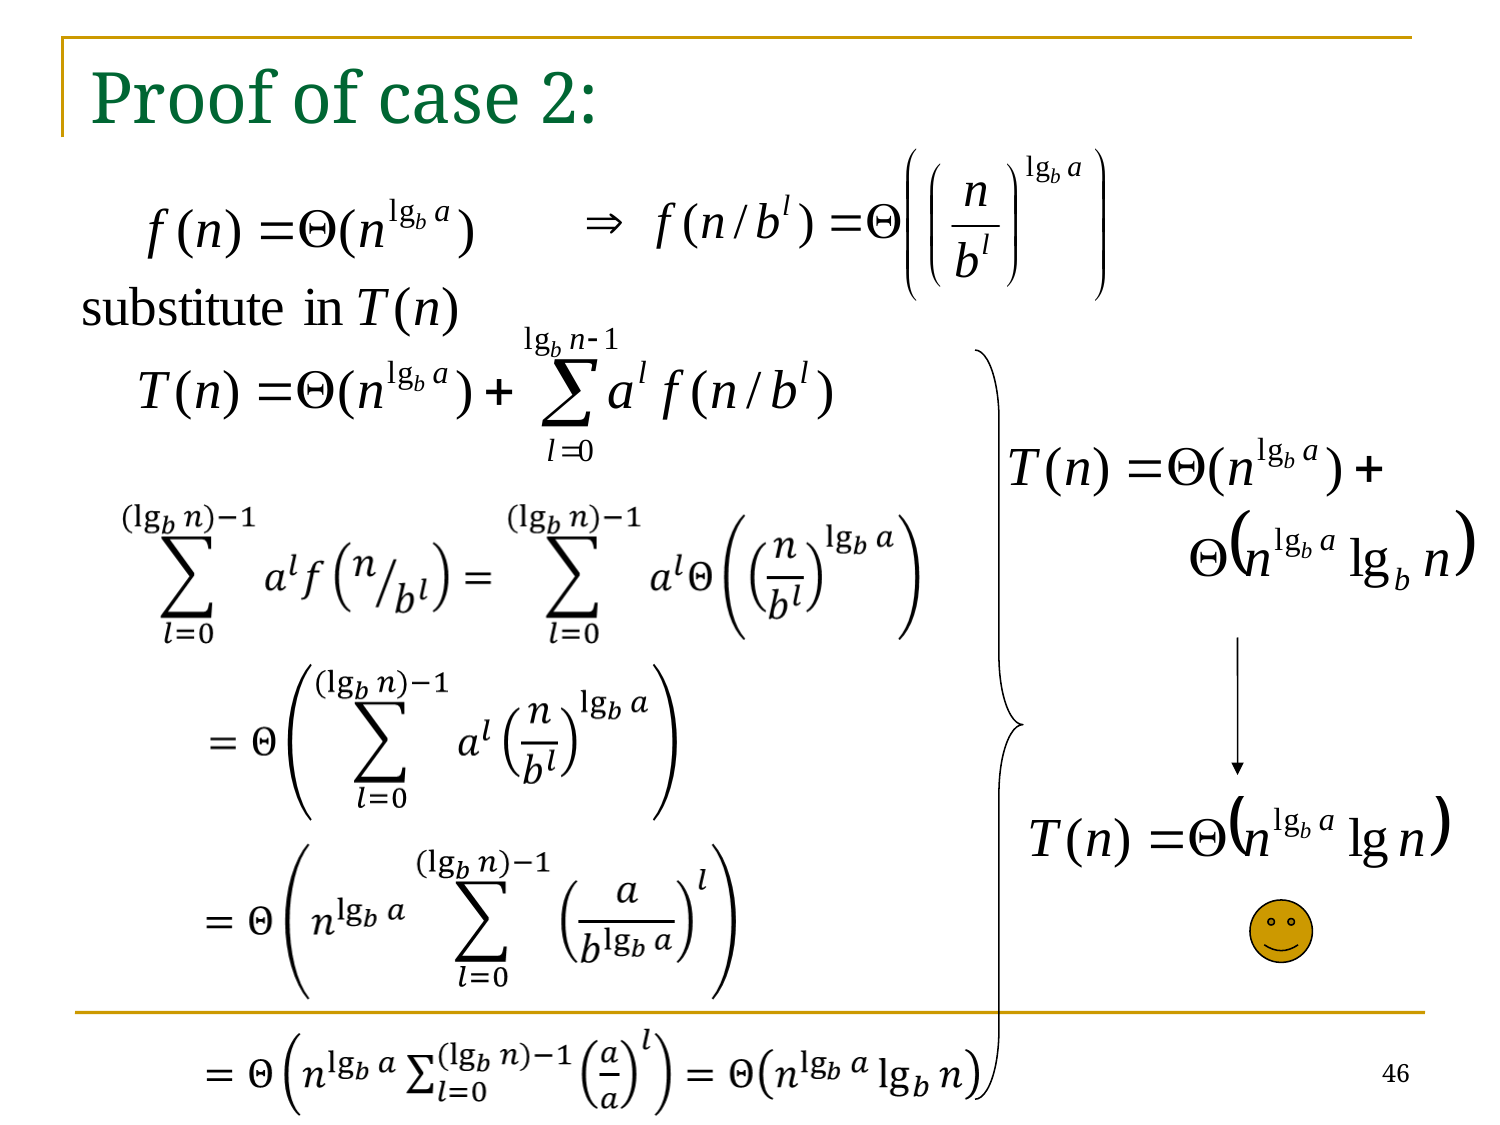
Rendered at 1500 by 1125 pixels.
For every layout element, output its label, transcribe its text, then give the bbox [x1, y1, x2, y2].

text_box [128, 187, 488, 270]
text_box [204, 1024, 1013, 1118]
slide_number 46 [1074, 1023, 1426, 1100]
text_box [1001, 425, 1476, 601]
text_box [74, 274, 471, 349]
text_box [1231, 637, 1244, 775]
text_box [975, 350, 1023, 1024]
title Proof of case 2: [75, 45, 1425, 233]
text_box [187, 839, 755, 1002]
text_box [74, 500, 968, 645]
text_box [1022, 796, 1451, 880]
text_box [131, 312, 845, 473]
text_box [199, 660, 688, 824]
text_box [1249, 899, 1313, 963]
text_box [578, 137, 1120, 314]
